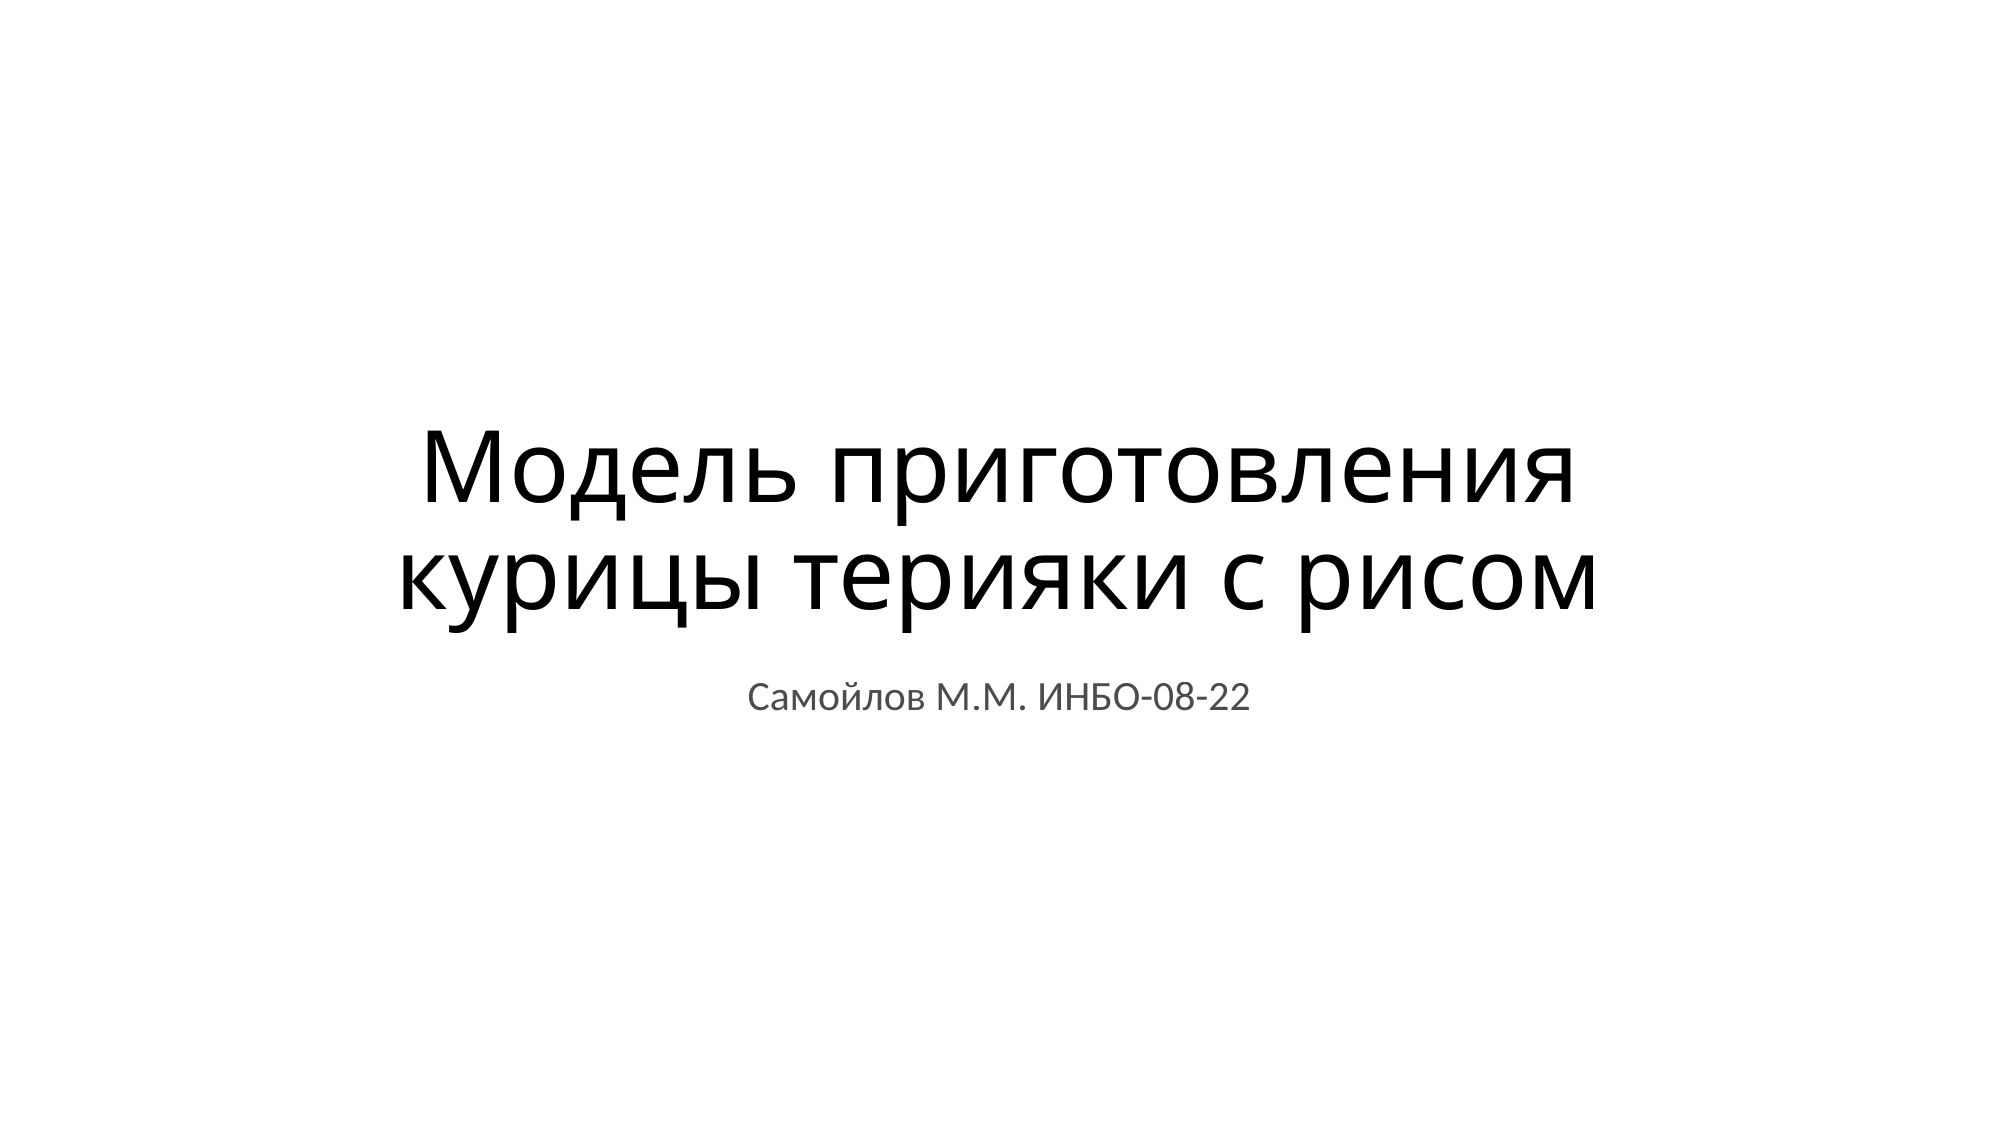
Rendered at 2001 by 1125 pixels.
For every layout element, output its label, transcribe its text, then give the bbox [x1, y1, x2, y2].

title Модель приготовления курицы терияки с рисом [326, 262, 1673, 640]
subtitle Самойлов М.М. ИНБО-08-22 [326, 667, 1673, 851]
